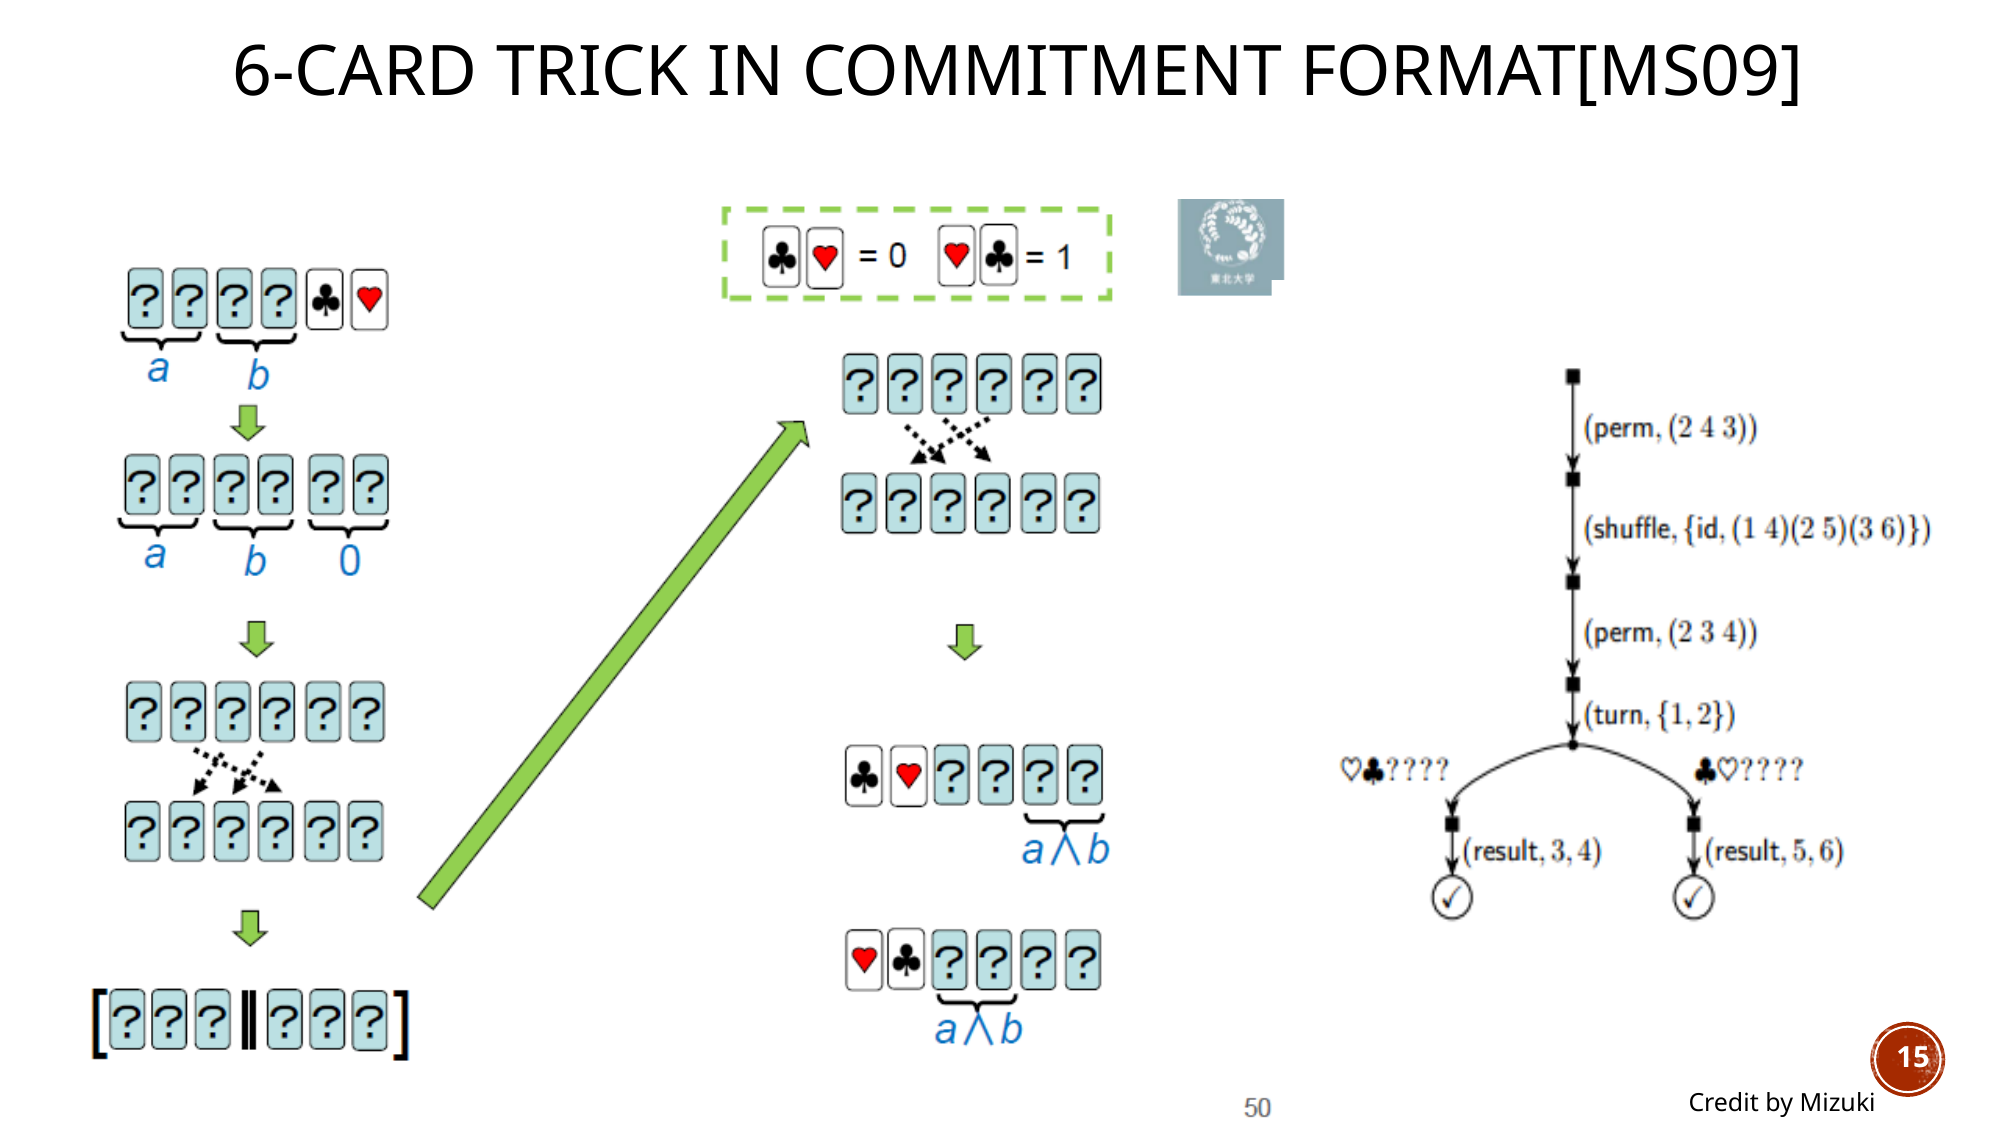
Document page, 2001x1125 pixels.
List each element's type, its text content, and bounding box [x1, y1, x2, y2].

title 6-card trick in commitment format[ms09] [193, 0, 1844, 145]
slide_number 15 [1860, 1027, 1966, 1088]
picture [0, 199, 2000, 1125]
text_box Credit by Mizuki [1673, 1079, 2000, 1125]
